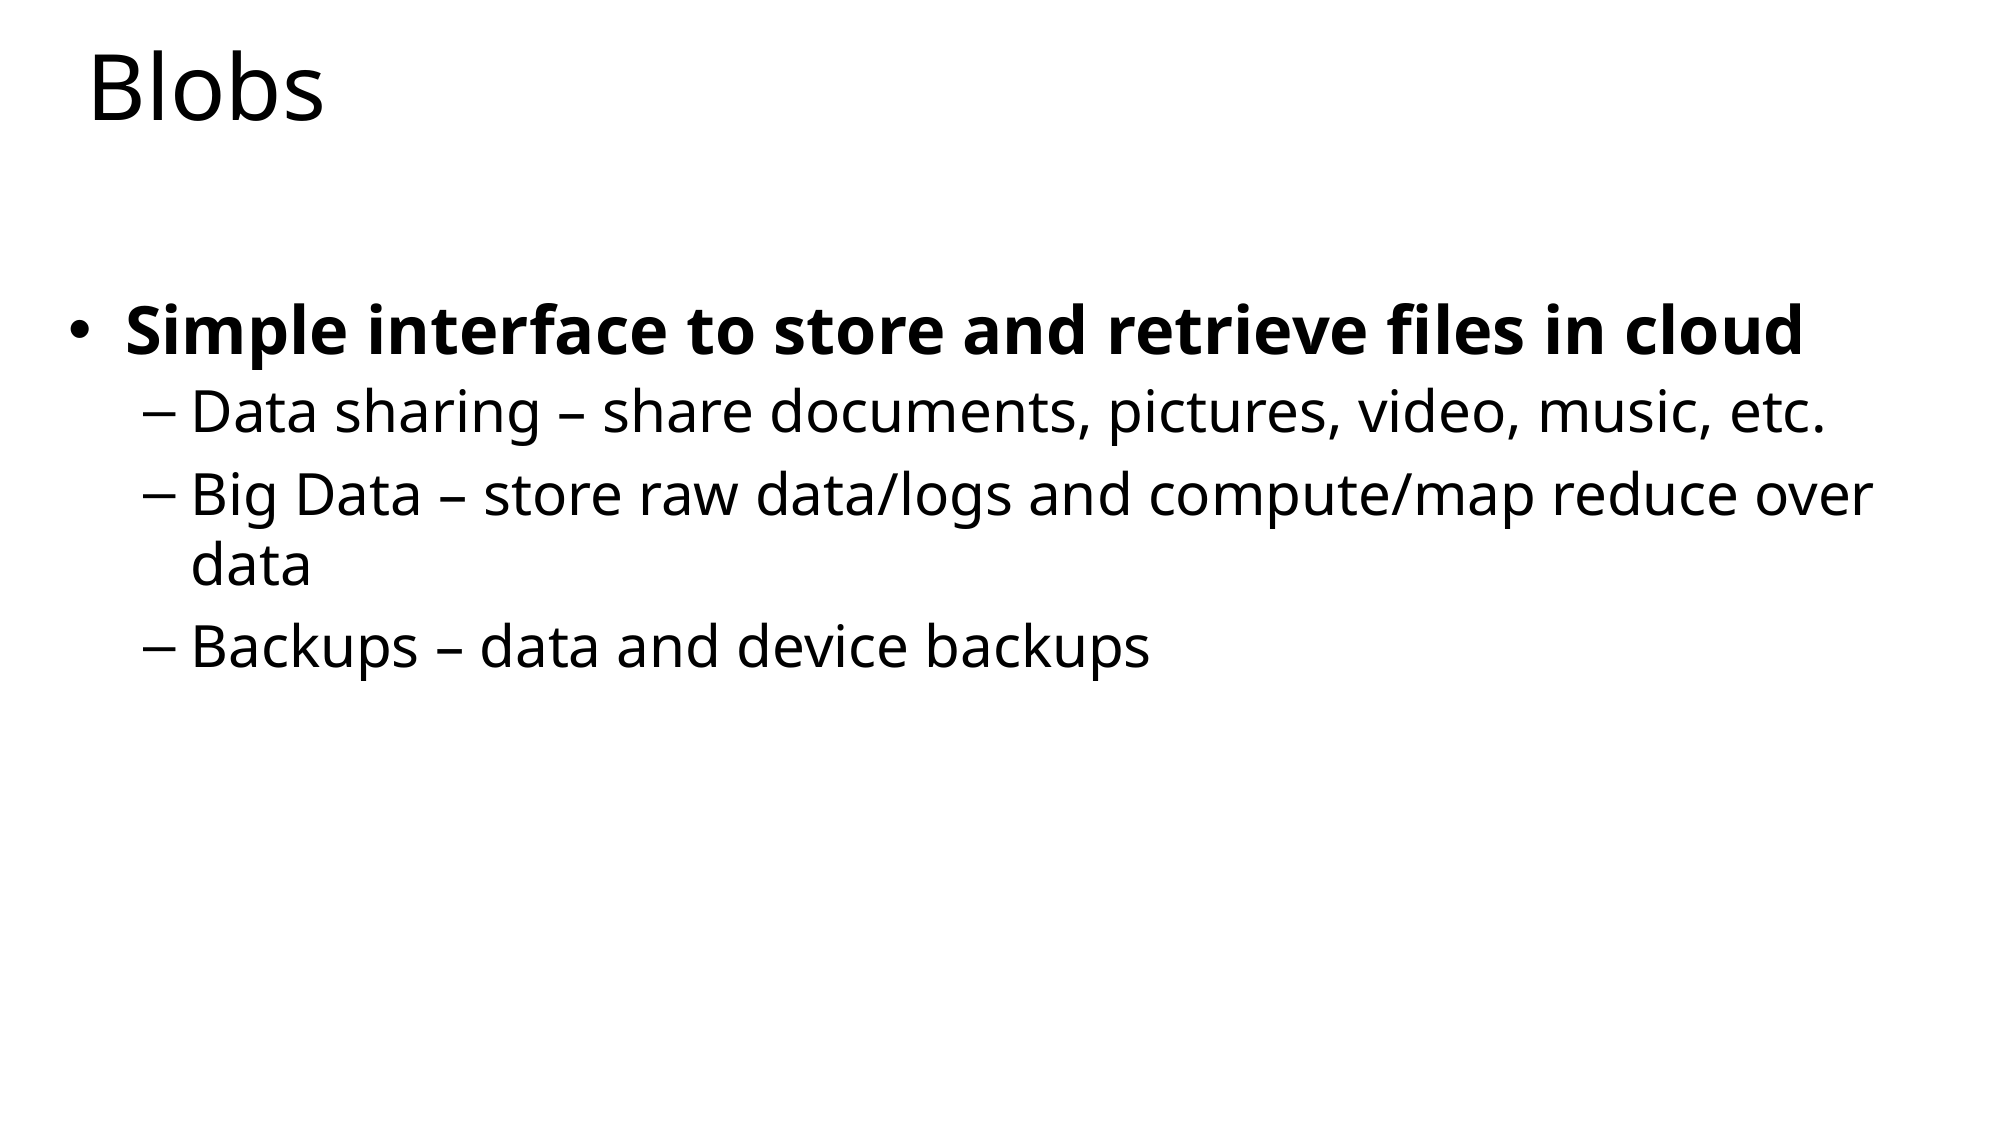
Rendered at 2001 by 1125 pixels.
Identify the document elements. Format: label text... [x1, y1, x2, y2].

list Simple interface to store and retrieve files in cloud Data sharing – share documents, pictures, video, music, etc. Big Data – store raw data/logs and compute/map reduce over data Backups – data and device backups [44, 268, 1956, 1077]
title Blobs [62, 29, 1953, 205]
